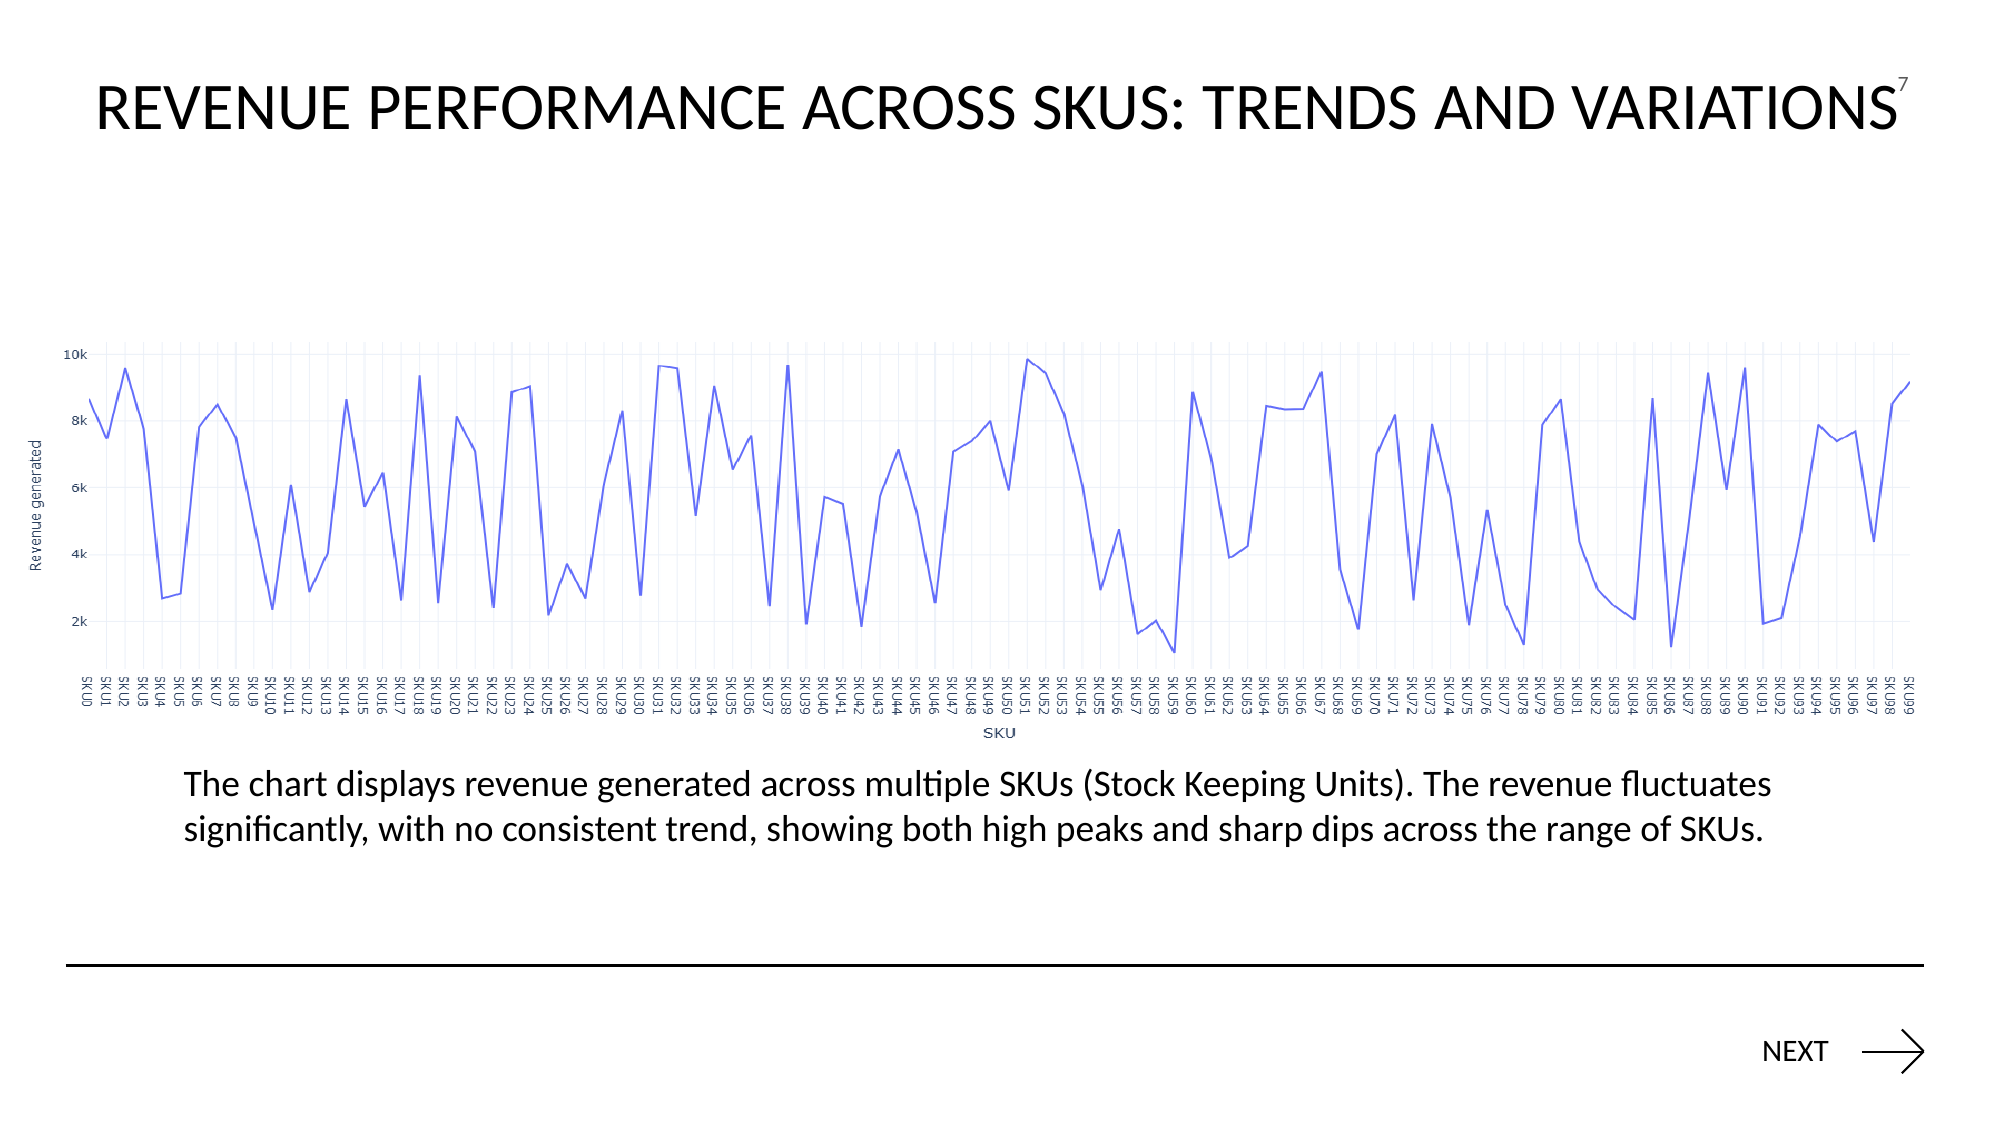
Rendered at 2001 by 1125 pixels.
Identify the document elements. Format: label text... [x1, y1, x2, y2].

title REVENUE PERFORMANCE ACROSS SKUS: TRENDS AND VARIATIONS [76, 65, 1918, 166]
picture [0, 306, 2000, 750]
text_box The chart displays revenue generated across multiple SKUs (Stock Keeping Units). The revenue fluctuates significantly, with no consistent trend, showing both high peaks and sharp dips across the range of SKUs. [168, 751, 1893, 857]
slide_number 7 [1862, 53, 1924, 113]
